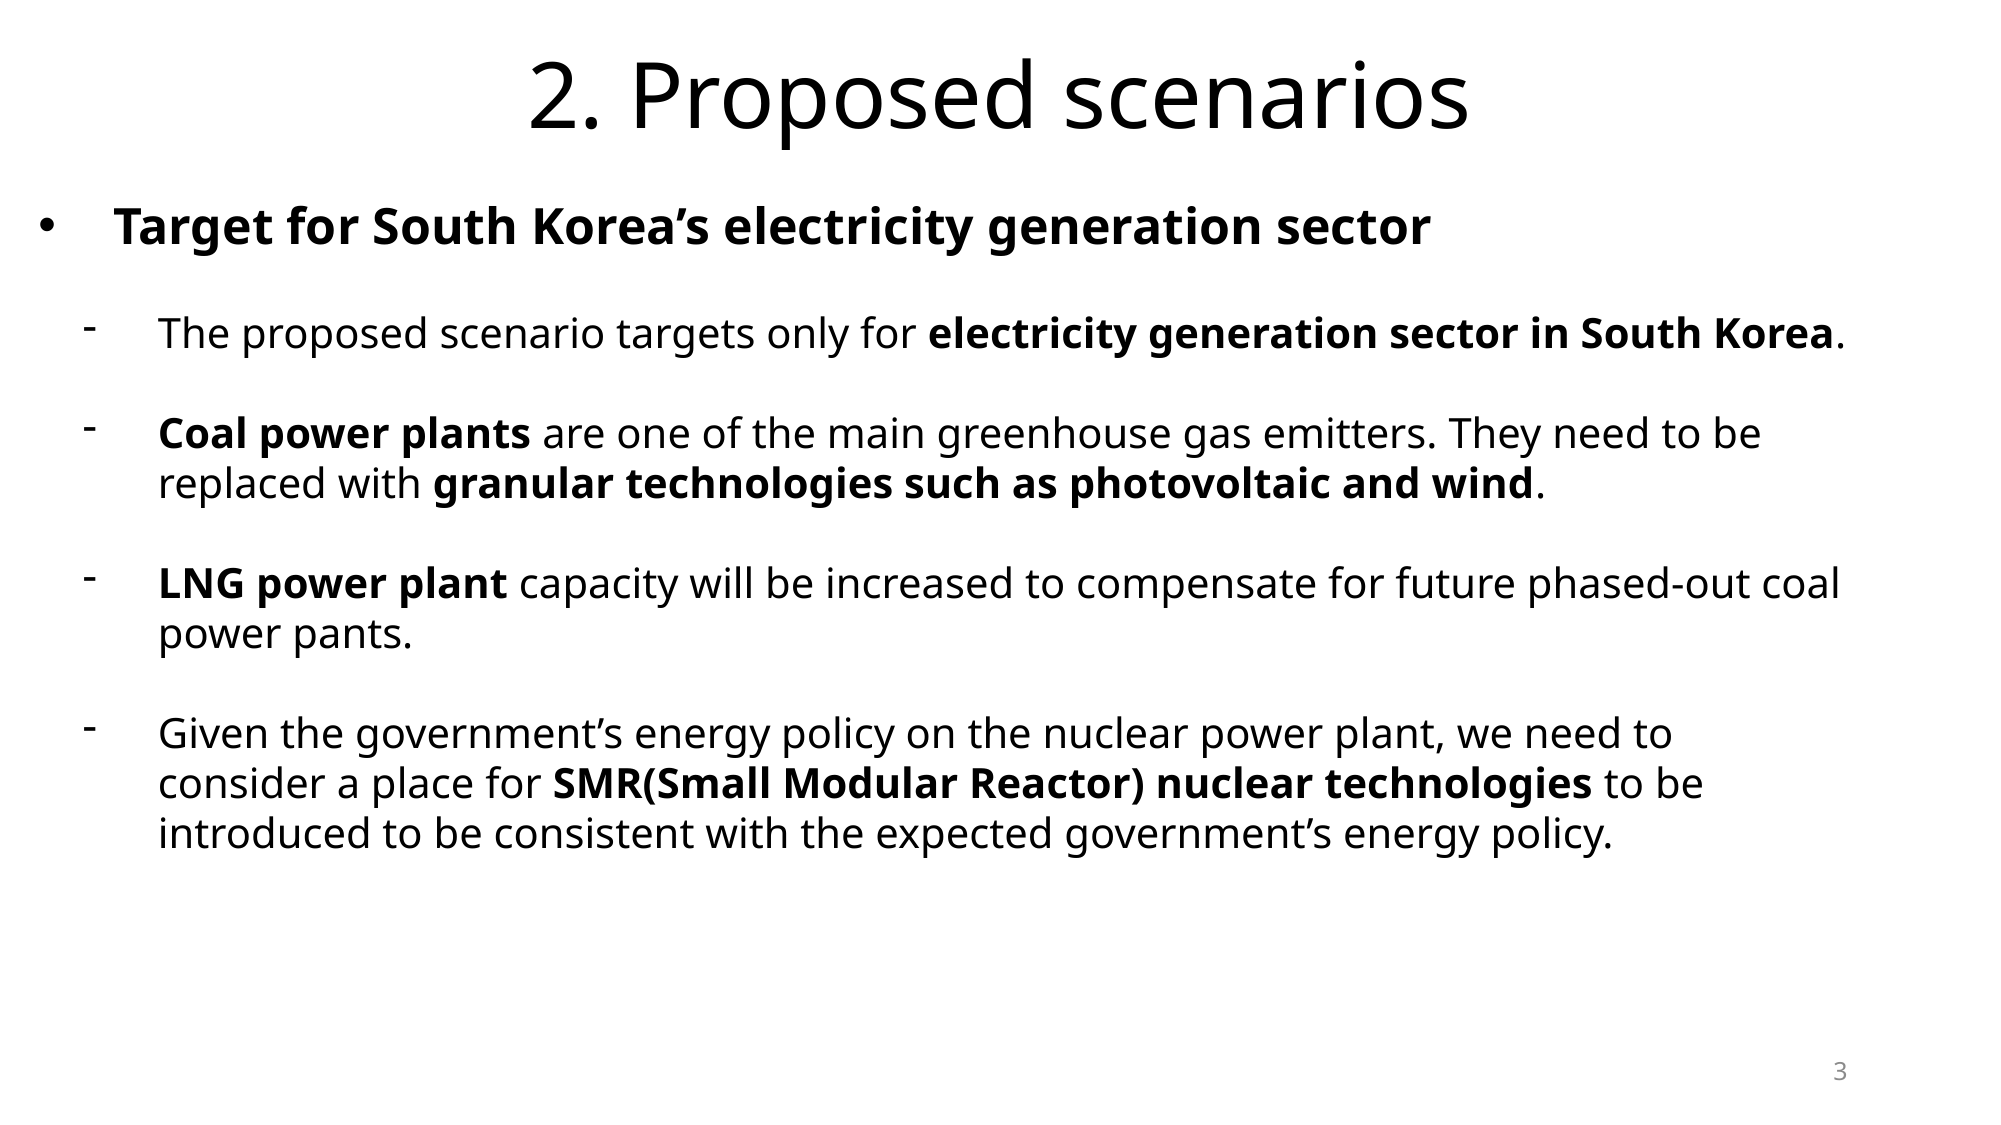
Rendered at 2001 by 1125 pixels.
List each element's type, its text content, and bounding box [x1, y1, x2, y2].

text_box The proposed scenario targets only for electricity generation sector in South Korea. Coal power plants are one of the main greenhouse gas emitters. They need to be replaced with granular technologies such as photovoltaic and wind. LNG power plant capacity will be increased to compensate for future phased-out coal power pants. Given the government’s energy policy on the nuclear power plant, we need to consider a place for SMR(Small Modular Reactor) nuclear technologies to be introduced to be consistent with the expected government’s energy policy. [68, 299, 1863, 925]
title 2. Proposed scenarios [68, 22, 1932, 156]
slide_number 3 [1412, 1042, 1863, 1103]
text_box Target for South Korea’s electricity generation sector [23, 187, 1649, 262]
